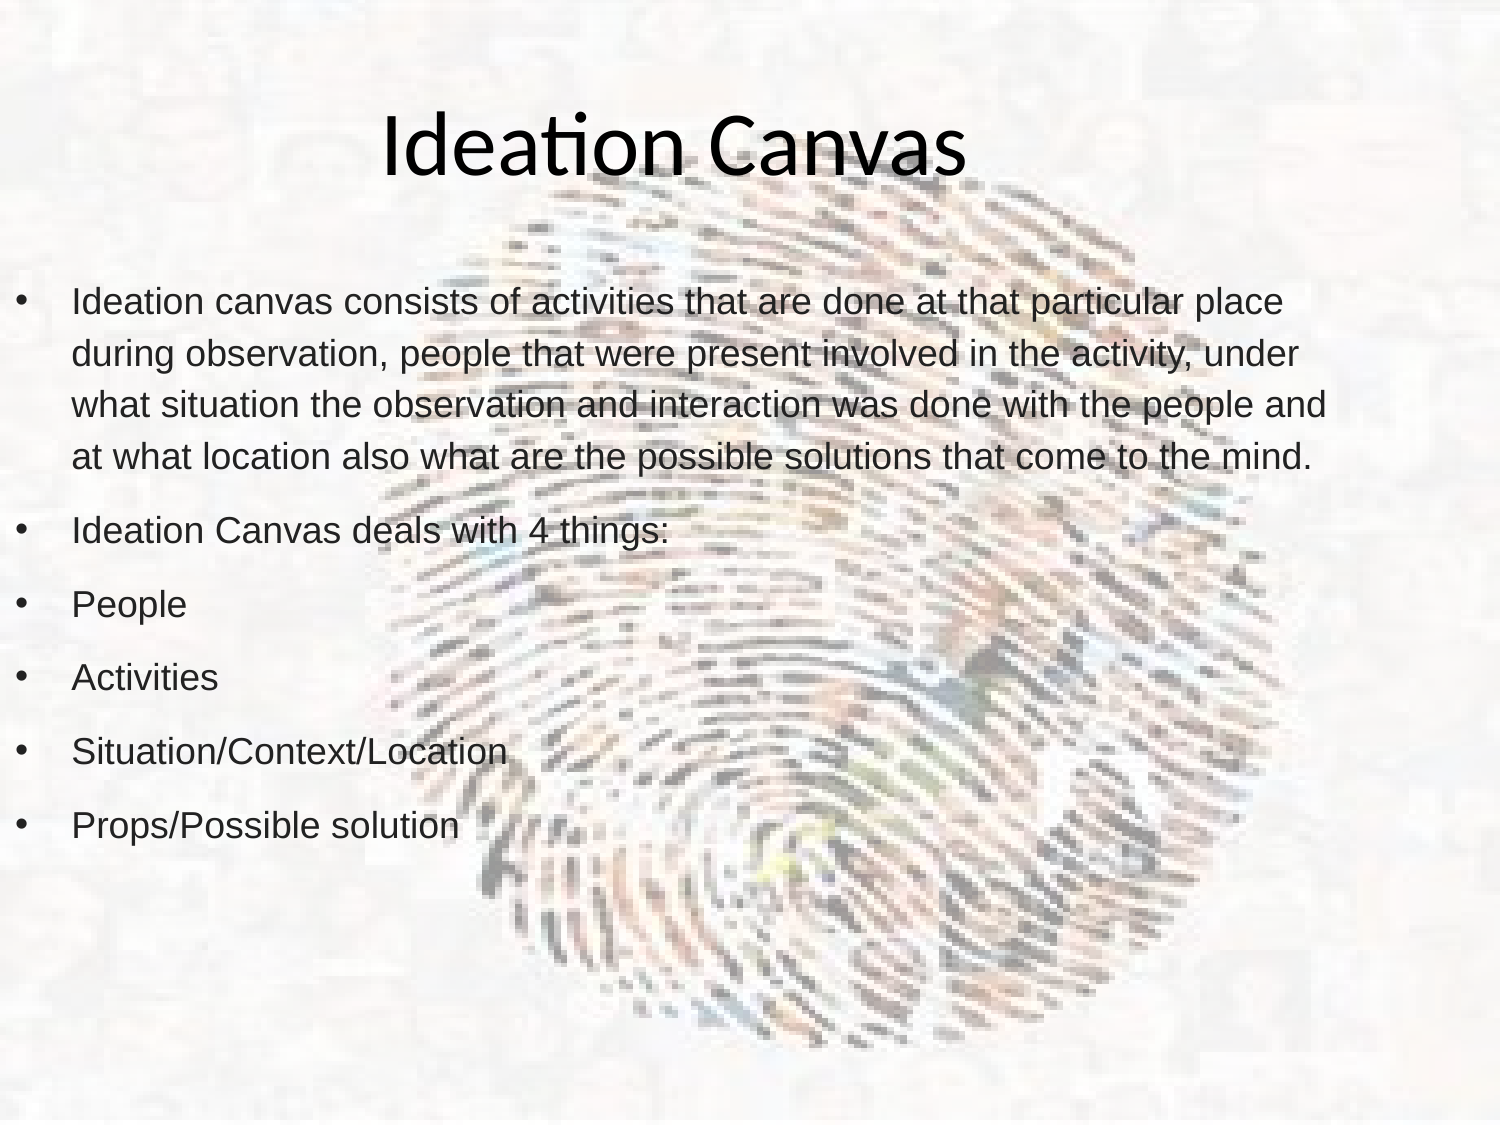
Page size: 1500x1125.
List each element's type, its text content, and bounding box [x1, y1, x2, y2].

list Ideation canvas consists of activities that are done at that particular place during observation, people that were present involved in the activity, under what situation the observation and interaction was done with the people and at what location also what are the possible solutions that come to the mind. Ideation Canvas deals with 4 things: People Activities Situation/Context/Location Props/Possible solution [0, 262, 1350, 1005]
title Ideation Canvas [0, 45, 1350, 233]
